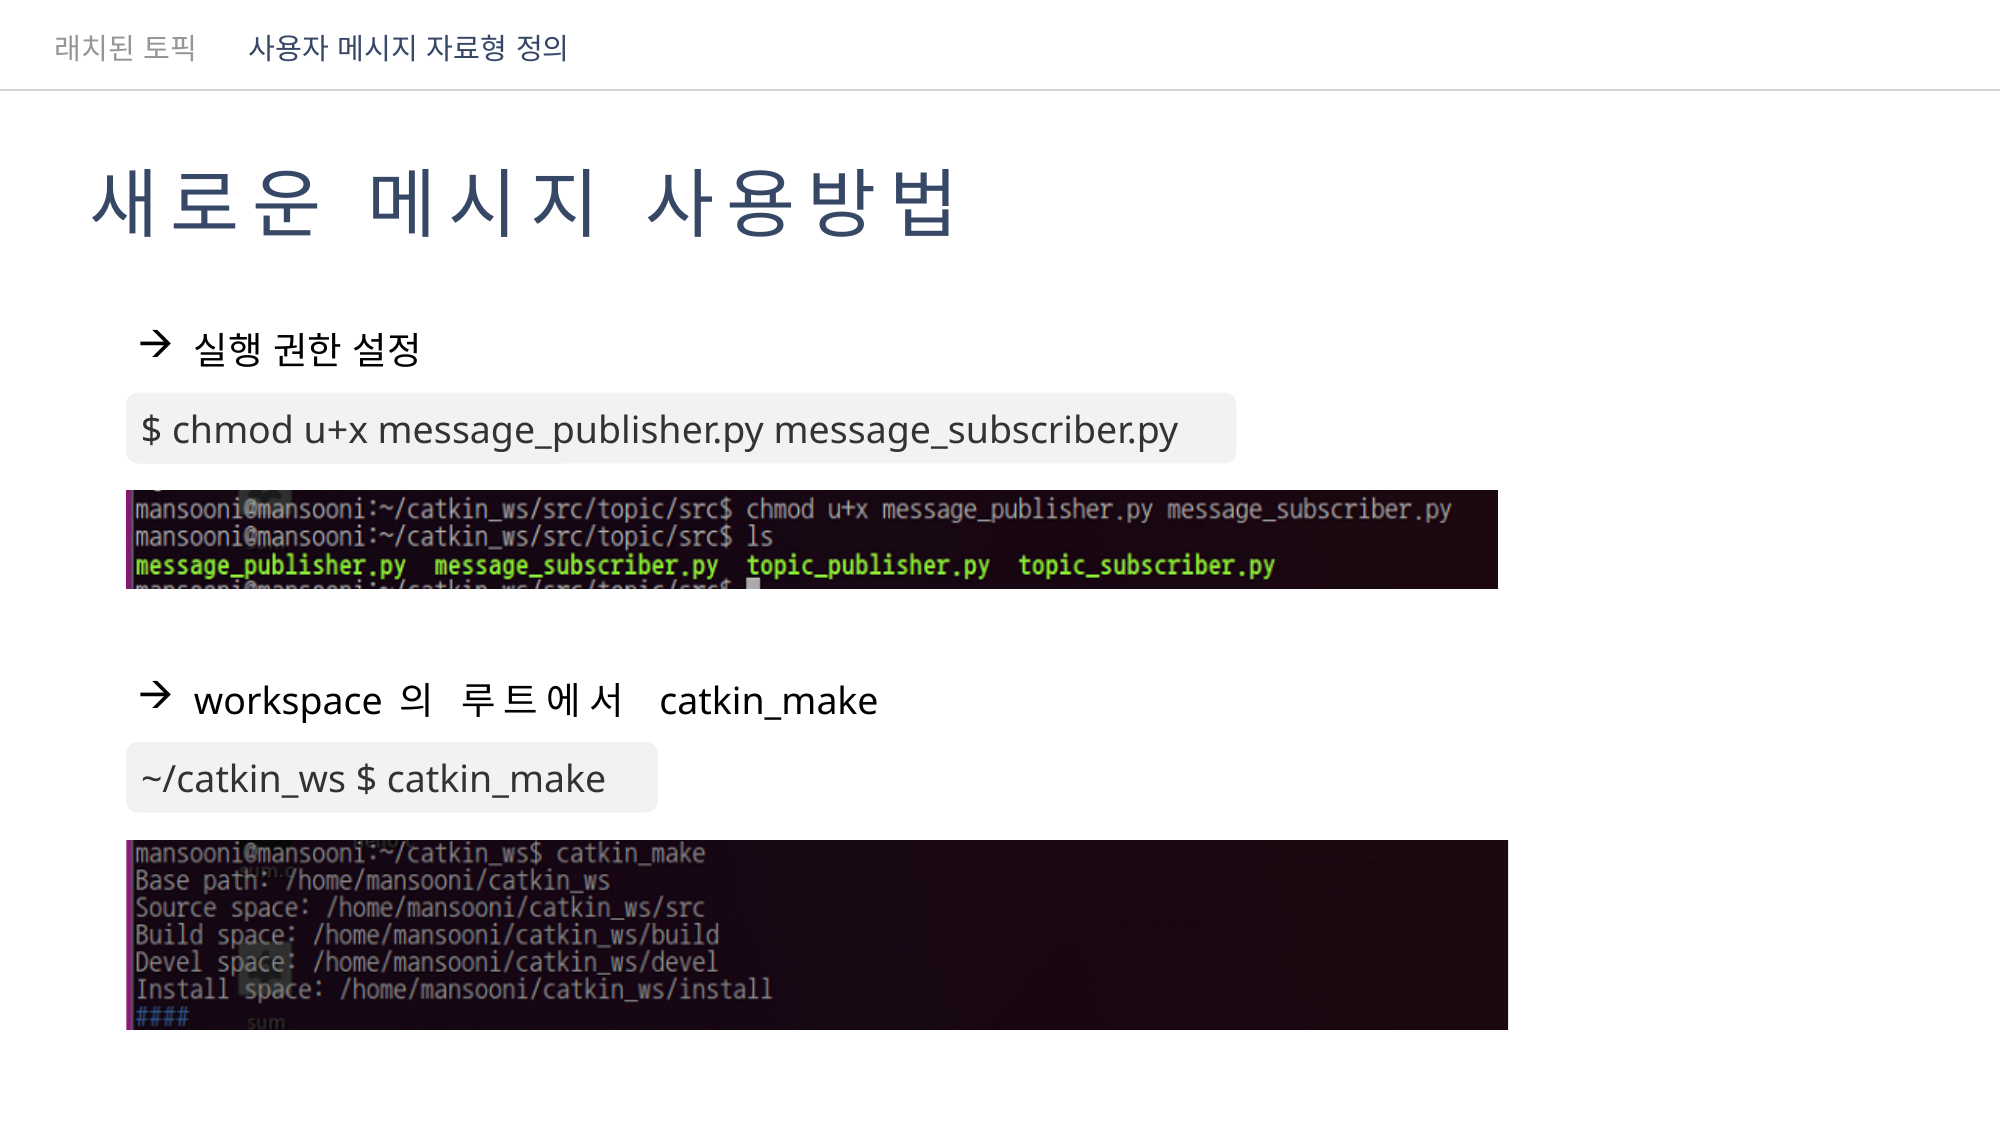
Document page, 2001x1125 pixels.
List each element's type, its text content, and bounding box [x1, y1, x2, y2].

text_box 새로운 메시지 사용방법 [74, 149, 1098, 254]
text_box 래치된 토픽 [37, 22, 215, 73]
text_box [125, 392, 1237, 464]
text_box workspace의 루트에서 catkin_make 수행 [122, 646, 894, 797]
picture [126, 840, 1509, 1030]
text_box 사용자 메시지 자료형 정의 [232, 22, 587, 73]
text_box 실행 권한 설정 [122, 296, 1871, 379]
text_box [125, 741, 658, 813]
picture [125, 490, 1499, 589]
